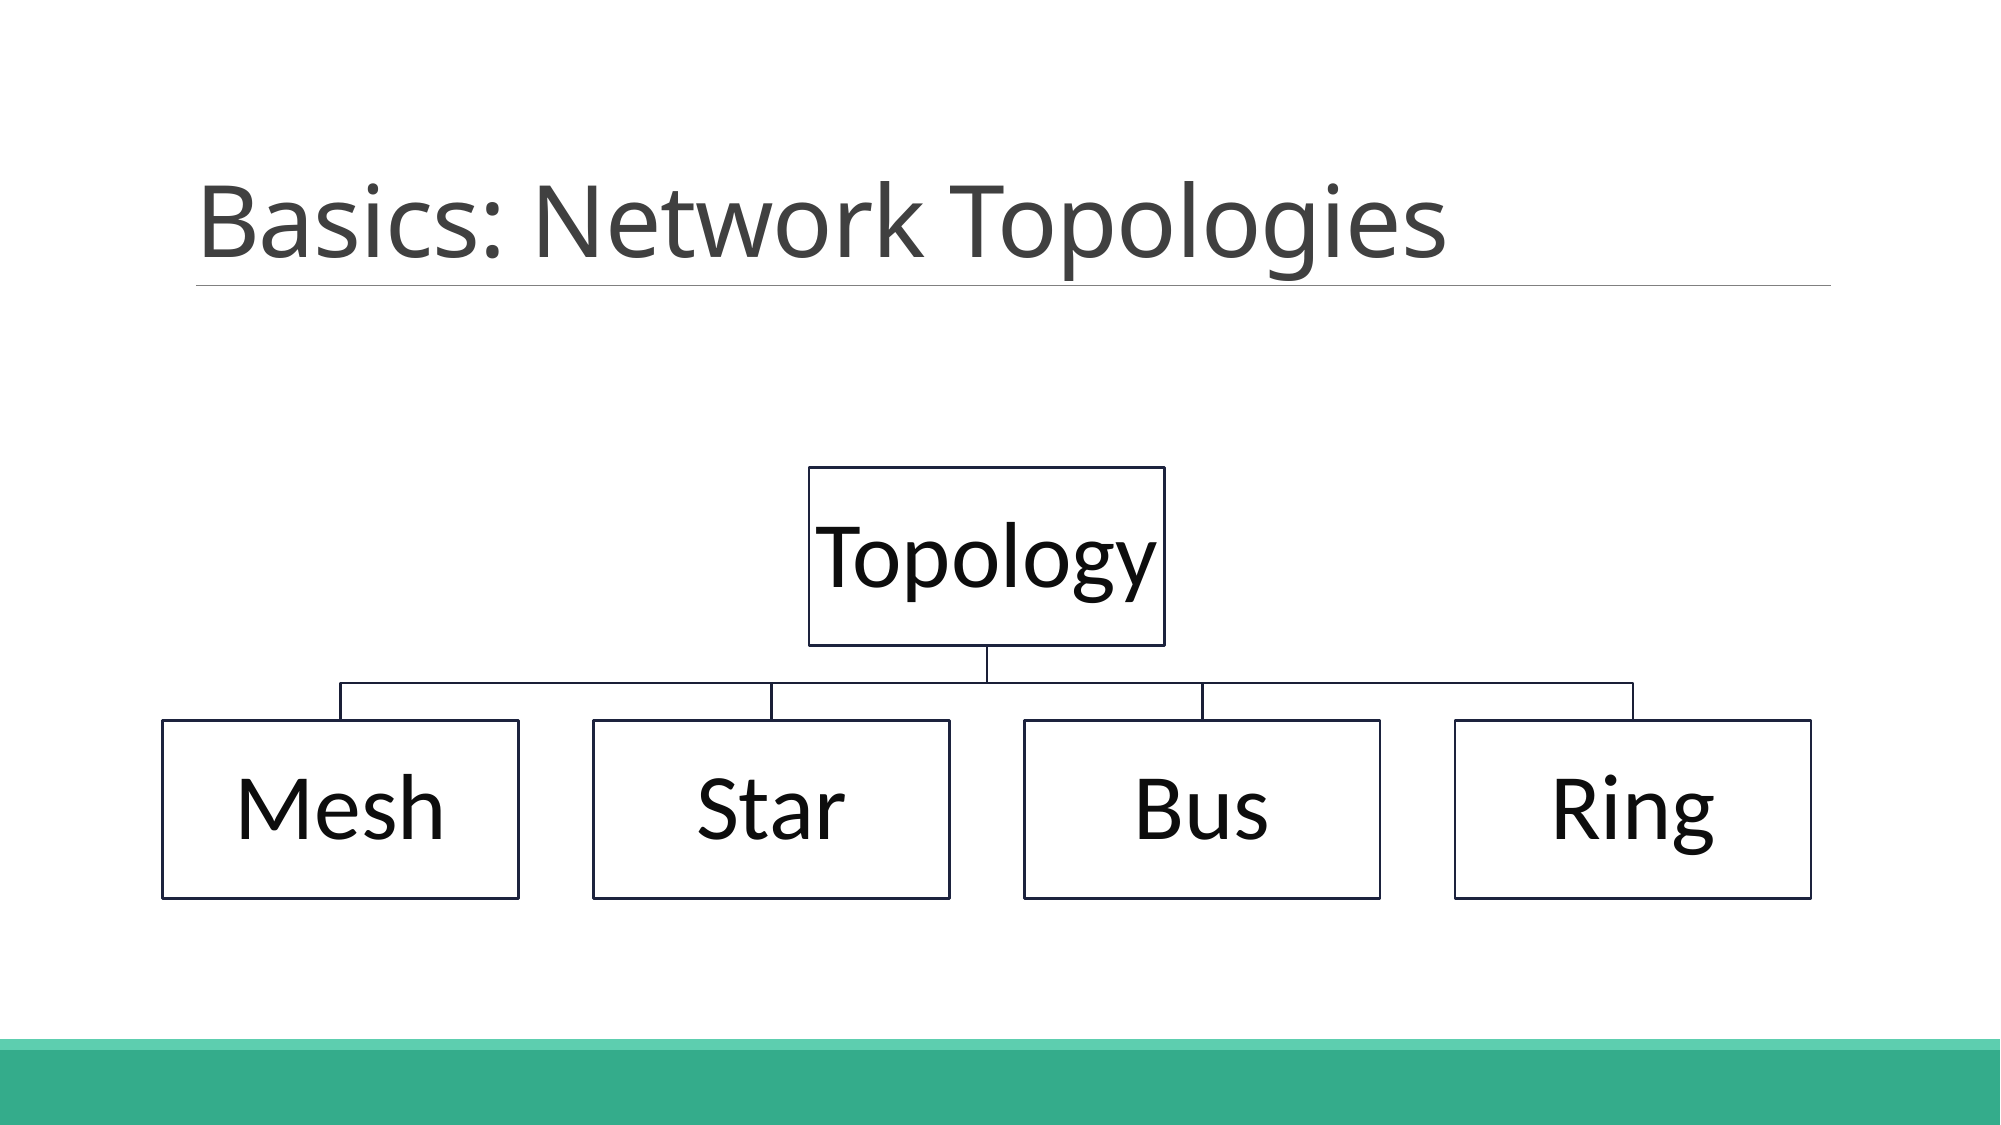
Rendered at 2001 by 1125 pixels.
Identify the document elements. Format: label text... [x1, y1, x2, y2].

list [161, 352, 1813, 1014]
title Basics: Network Topologies [180, 47, 1830, 285]
